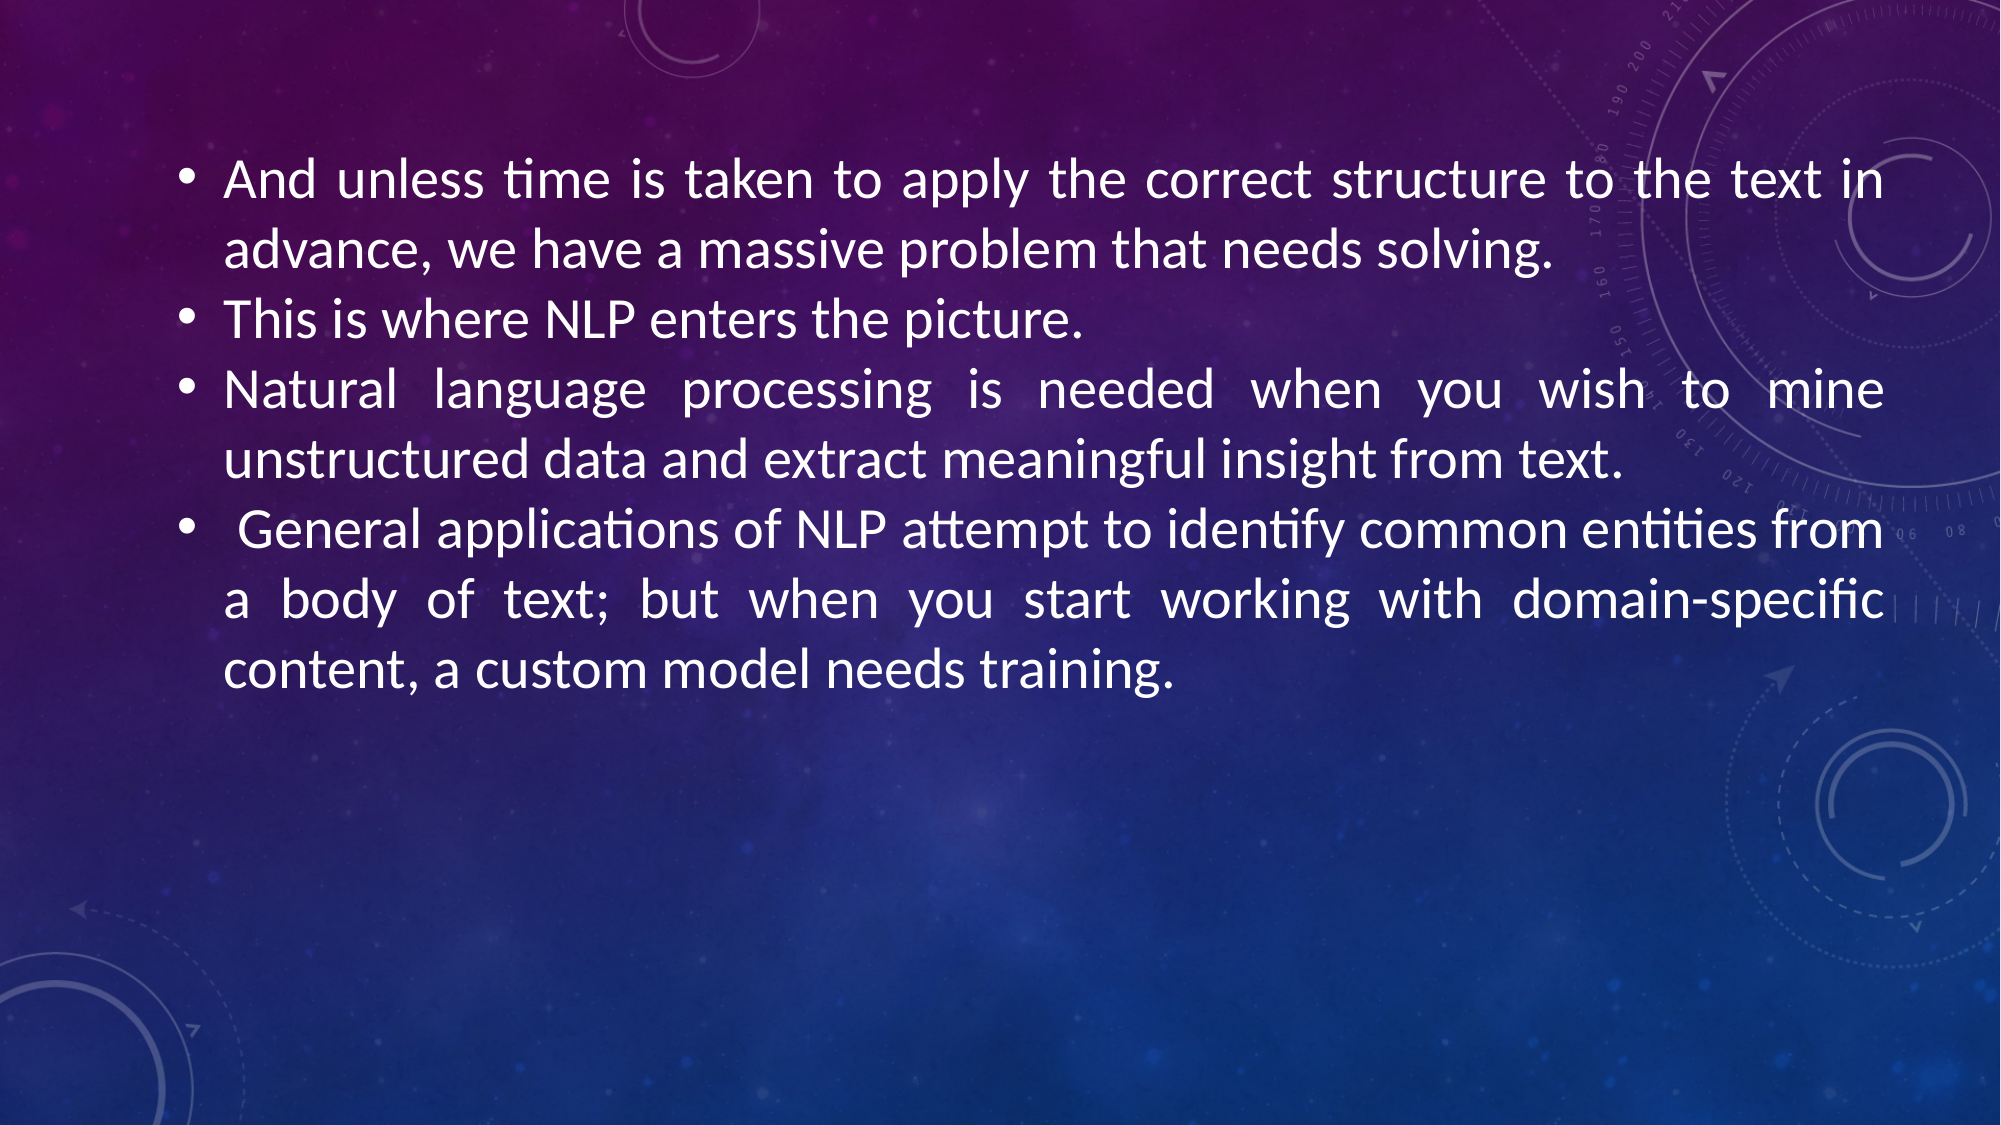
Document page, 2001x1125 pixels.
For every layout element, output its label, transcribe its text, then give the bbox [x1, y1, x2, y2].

text_box And unless time is taken to apply the correct structure to the text in advance, we have a massive problem that needs solving. This is where NLP enters the picture. Natural language processing is needed when you wish to mine unstructured data and extract meaningful insight from text. General applications of NLP attempt to identify common entities from a body of text; but when you start working with domain-specific content, a custom model needs training. [162, 132, 1901, 708]
picture [0, 0, 2001, 1125]
